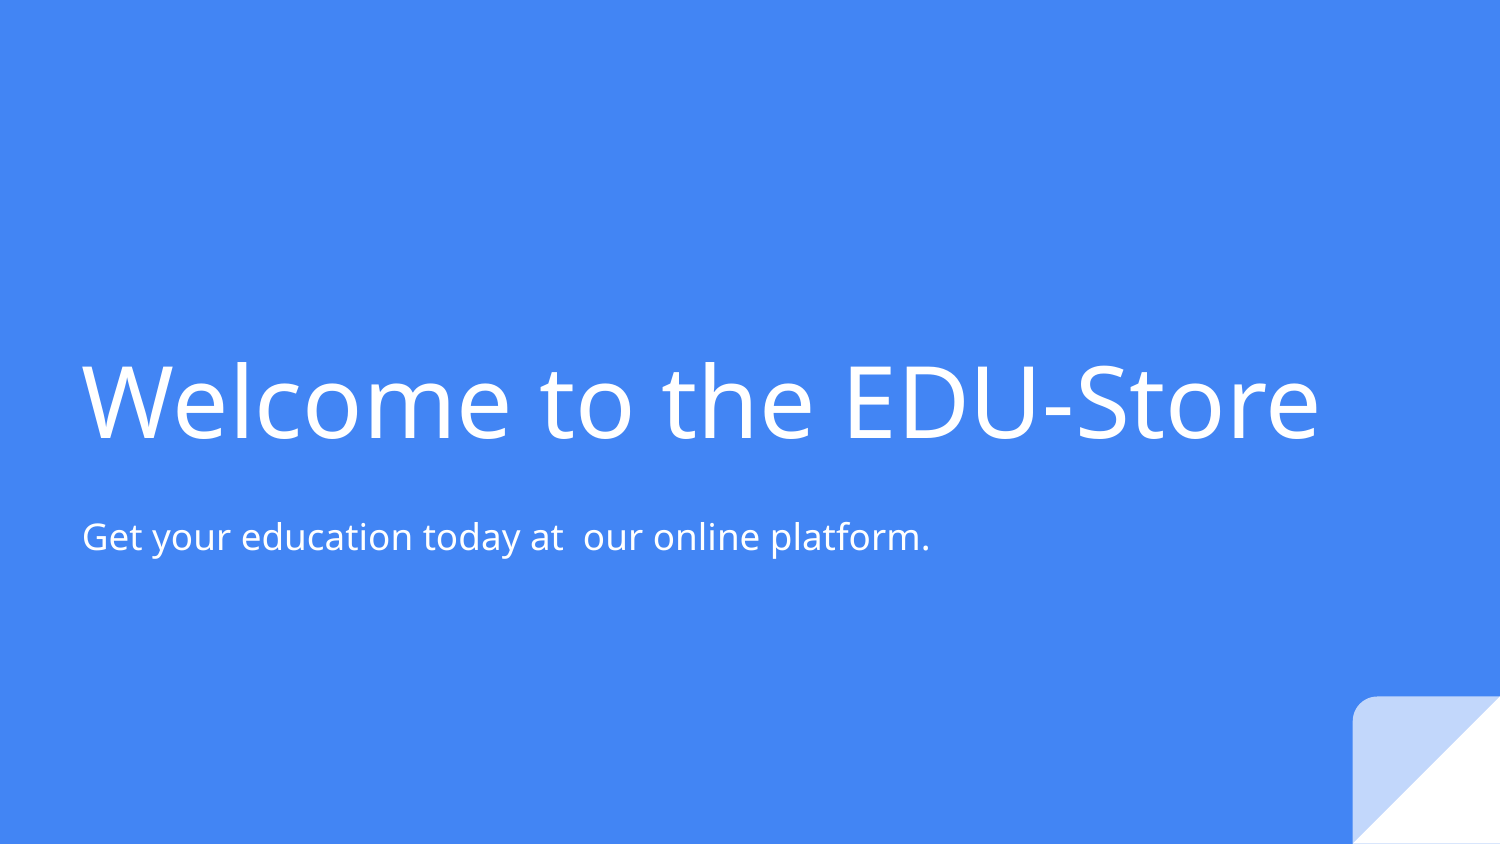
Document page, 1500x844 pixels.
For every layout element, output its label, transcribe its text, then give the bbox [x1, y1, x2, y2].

title Welcome to the EDU-Store [66, 13, 1419, 484]
subtitle Get your education today at our online platform. [66, 496, 1388, 578]
